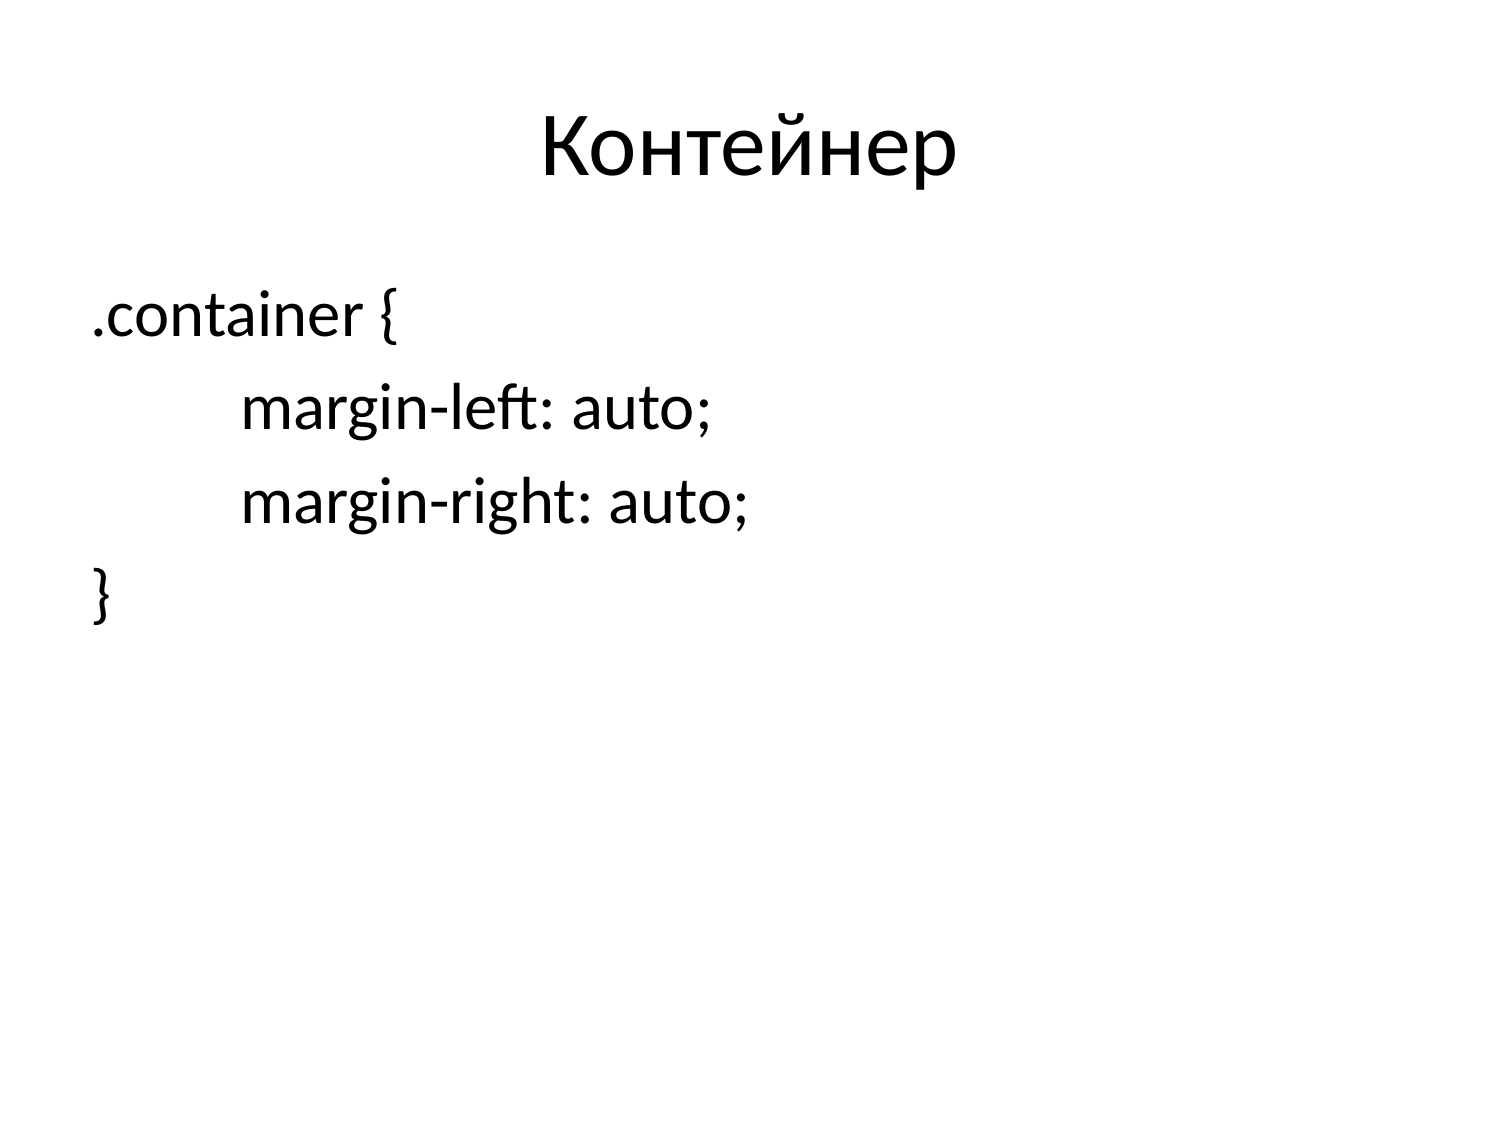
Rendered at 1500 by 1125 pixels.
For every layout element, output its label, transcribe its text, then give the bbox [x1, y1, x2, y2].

title Контейнер [75, 45, 1425, 233]
list .container { margin-left: auto; margin-right: auto; } [75, 262, 1425, 1005]
